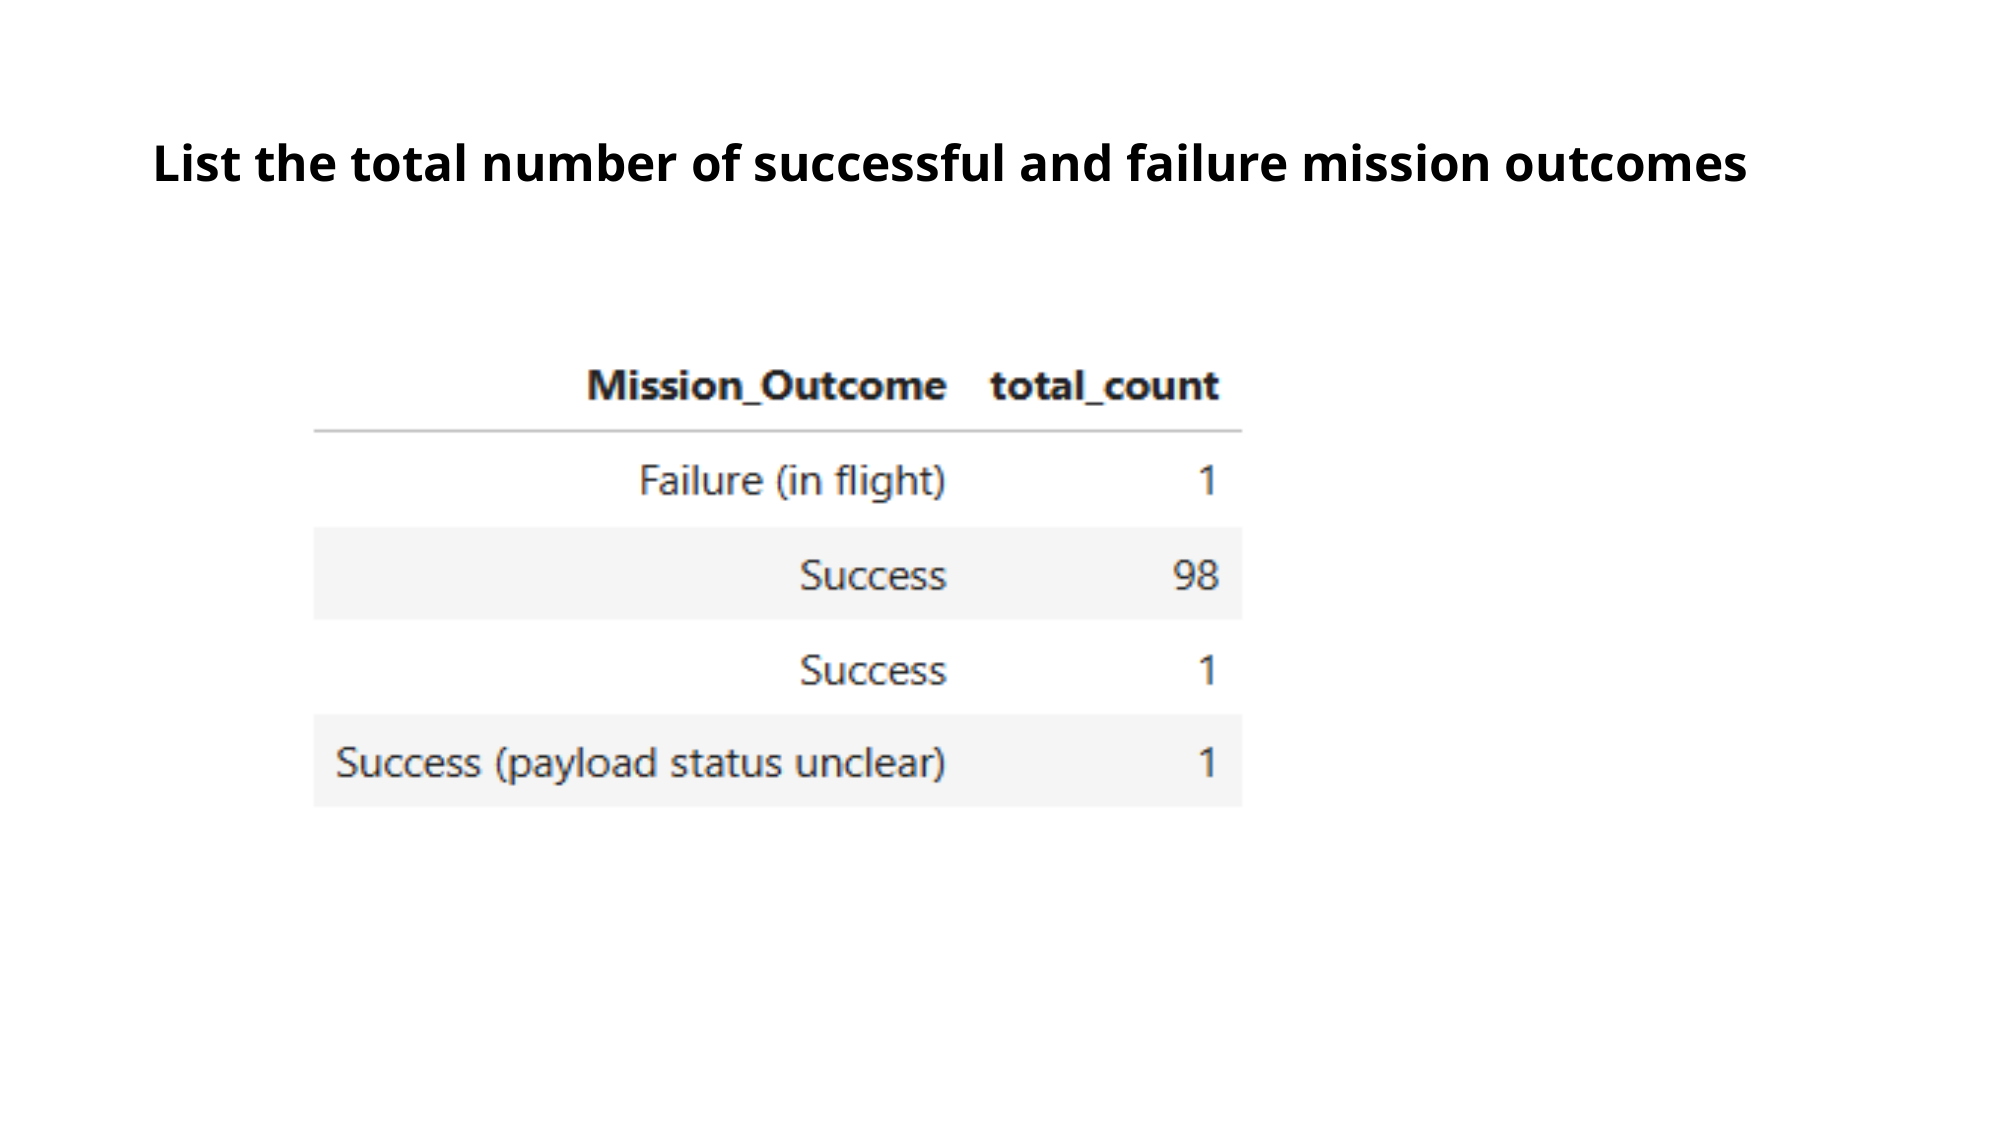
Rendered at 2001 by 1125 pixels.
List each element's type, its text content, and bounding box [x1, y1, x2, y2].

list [306, 349, 1518, 870]
title List the total number of successful and failure mission outcomes [137, 59, 1863, 278]
